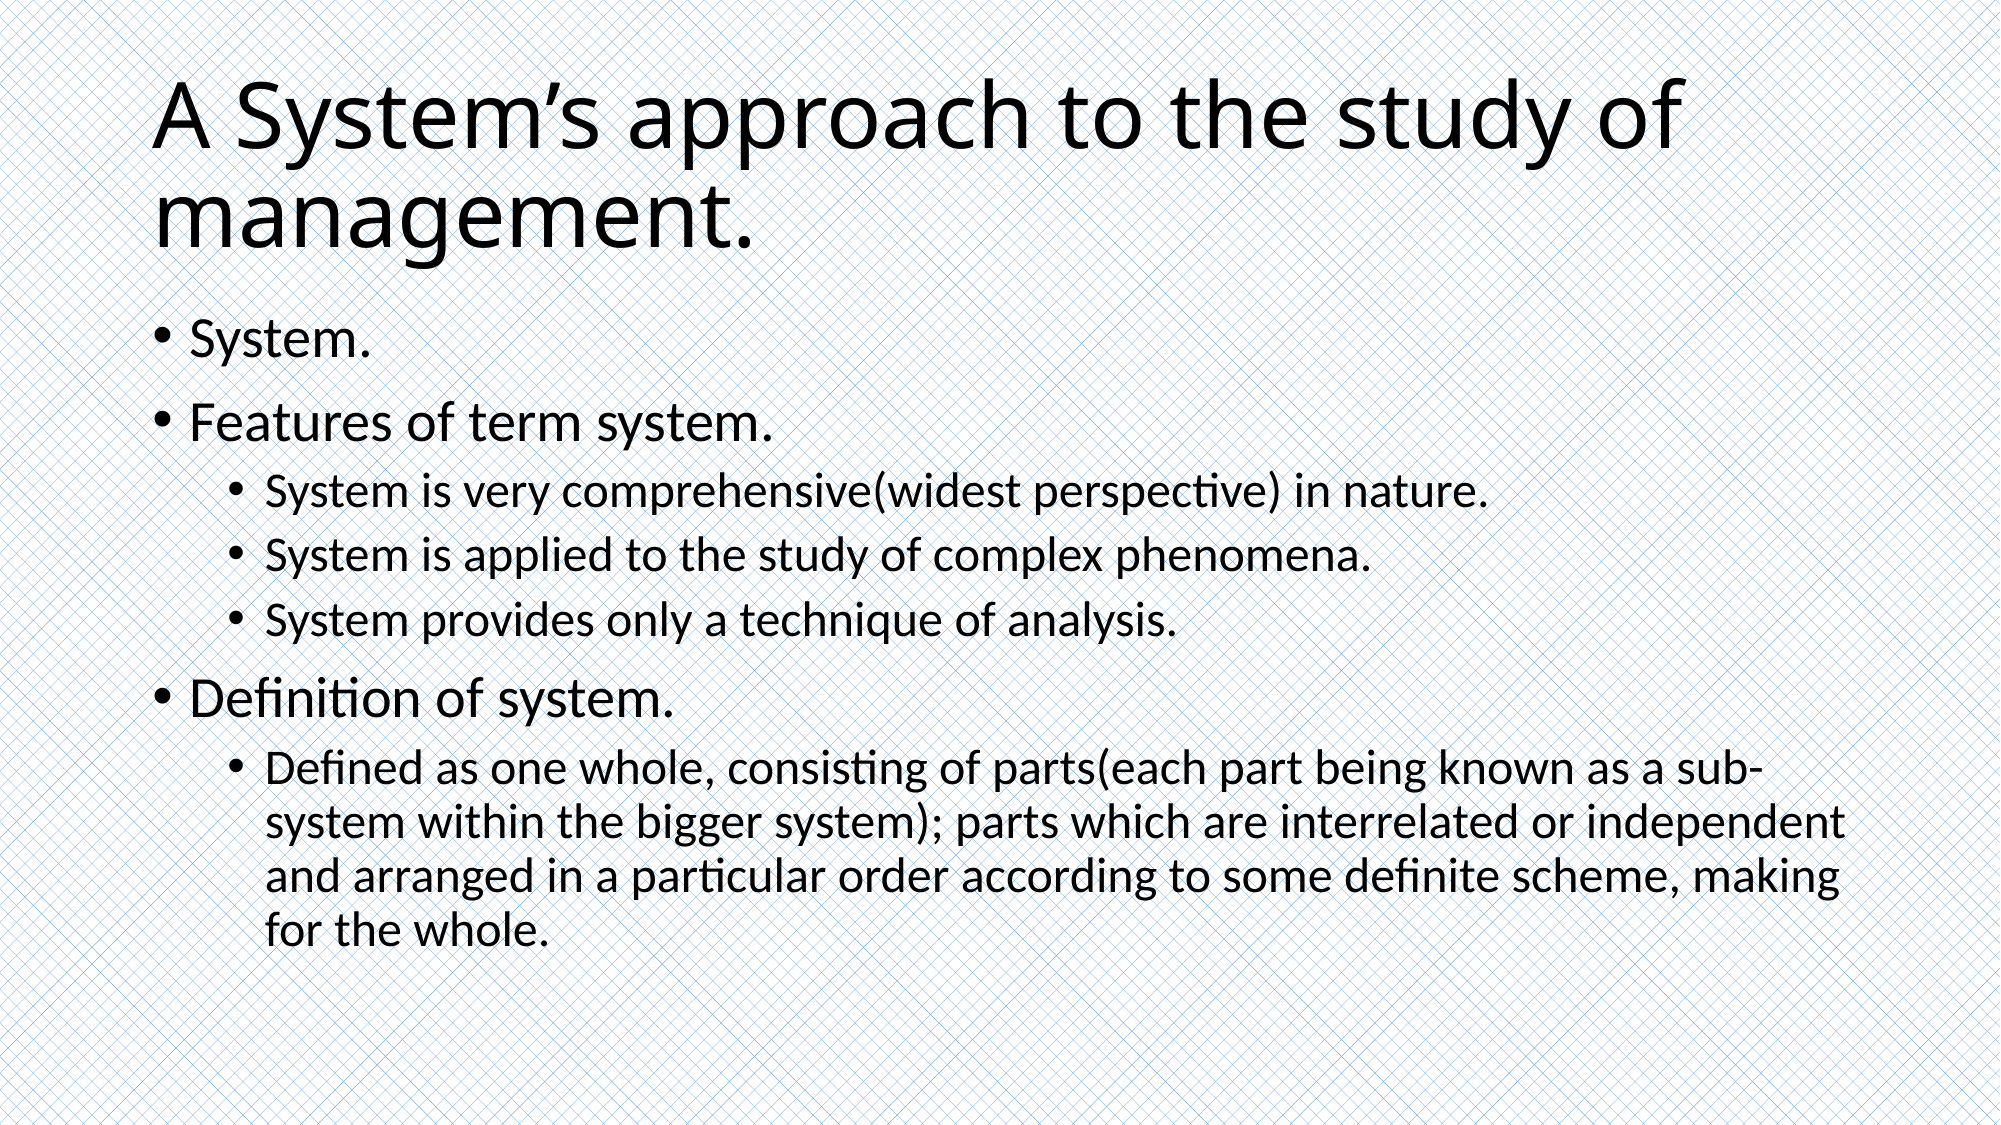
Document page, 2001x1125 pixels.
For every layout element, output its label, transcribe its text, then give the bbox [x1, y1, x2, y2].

list System. Features of term system. System is very comprehensive(widest perspective) in nature. System is applied to the study of complex phenomena. System provides only a technique of analysis. Definition of system. Defined as one whole, consisting of parts(each part being known as a sub-system within the bigger system); parts which are interrelated or independent and arranged in a particular order according to some definite scheme, making for the whole. [137, 299, 1863, 1014]
title A System’s approach to the study of management. [137, 59, 1863, 278]
